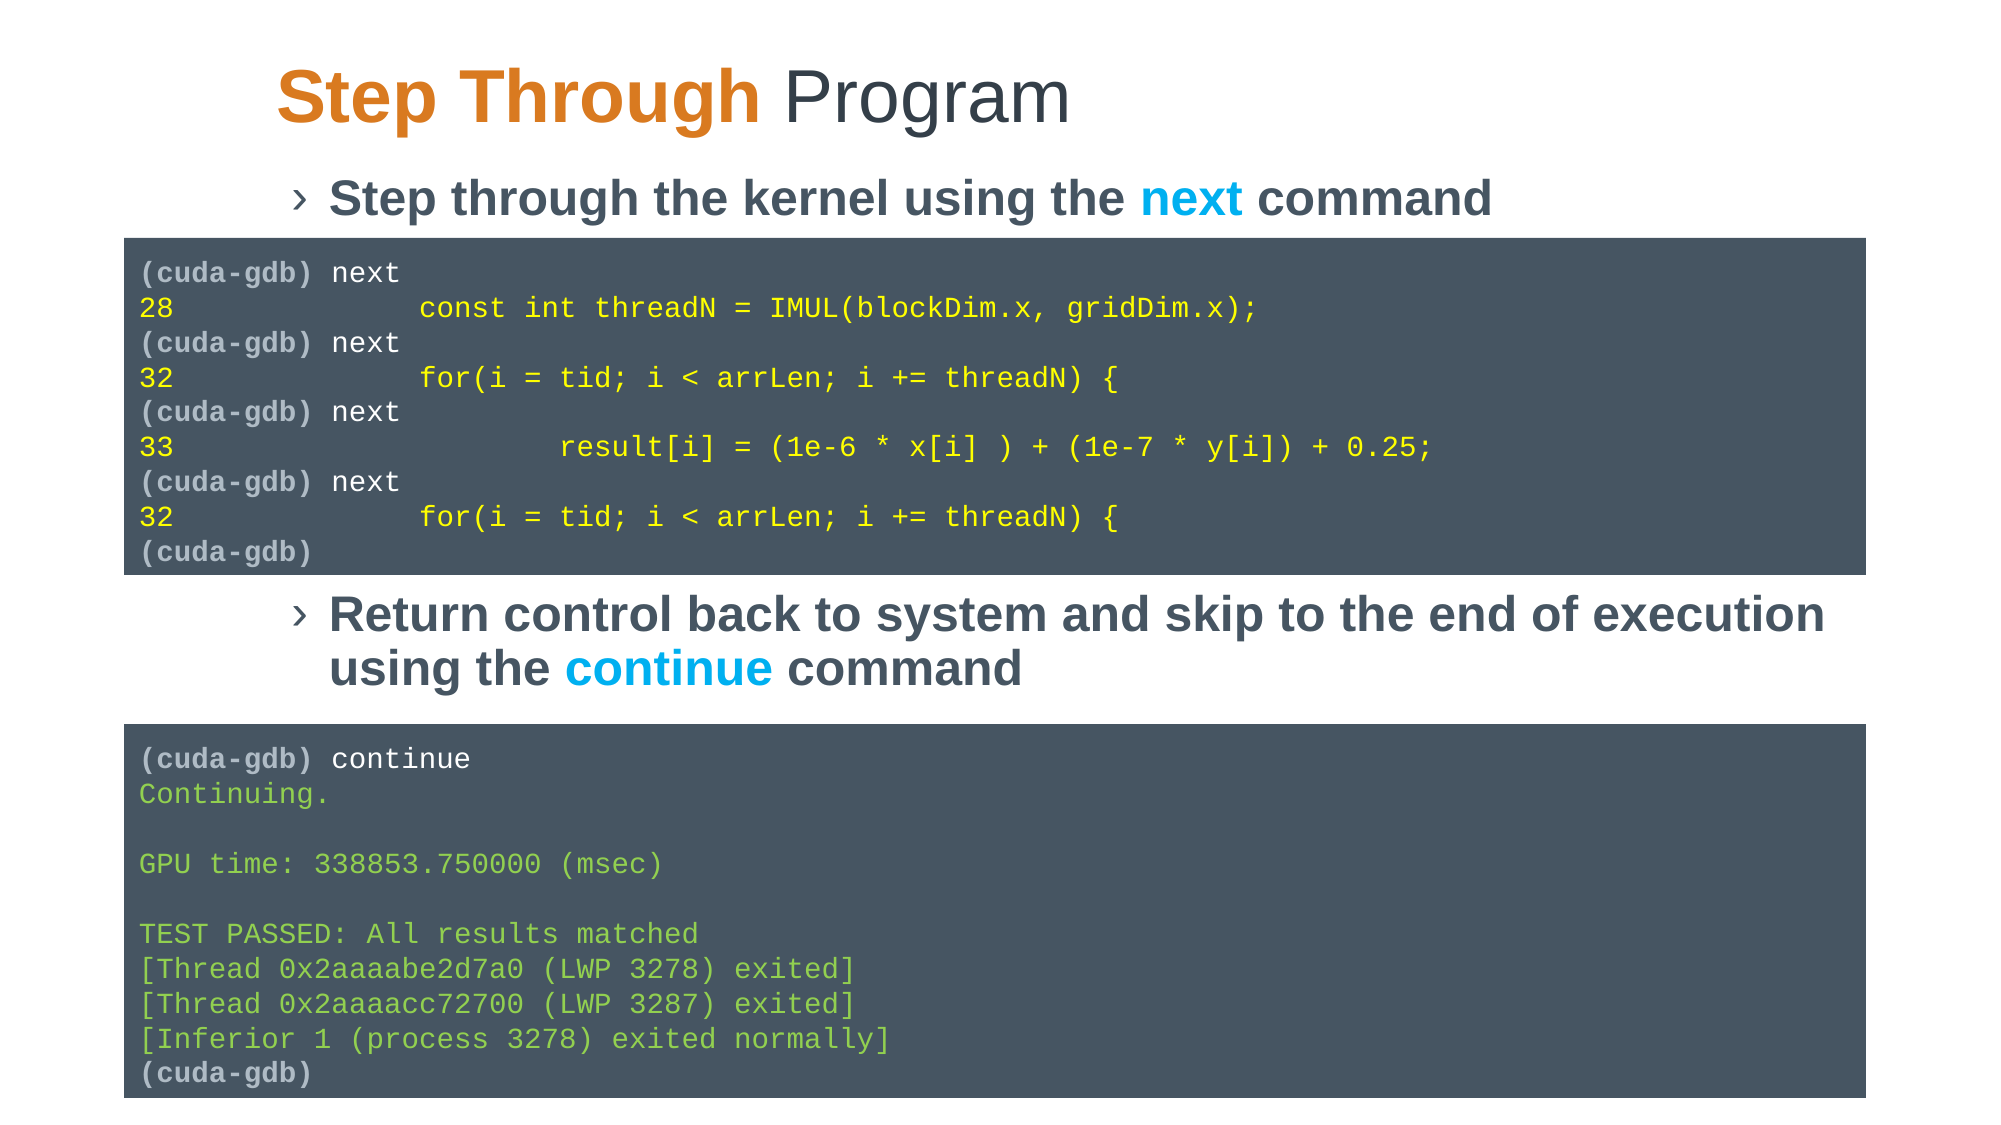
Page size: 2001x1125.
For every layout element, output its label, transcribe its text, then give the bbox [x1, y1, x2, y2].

text_box Step Through Program [261, 0, 1867, 147]
text_box (cuda-gdb) continue Continuing. GPU time: 338853.750000 (msec) TEST PASSED: All results matched [Thread 0x2aaaabe2d7a0 (LWP 3278) exited] [Thread 0x2aaaacc72700 (LWP 3287) exited] [Inferior 1 (process 3278) exited normally] (cuda-gdb) [124, 724, 1866, 1098]
text_box Step through the kernel using the next command Return control back to system and skip to the end of execution using the continue command [239, 165, 1867, 891]
text_box (cuda-gdb) next 28 const int threadN = IMUL(blockDim.x, gridDim.x); (cuda-gdb) next 32 for(i = tid; i < arrLen; i += threadN) { (cuda-gdb) next 33 result[i] = (1e-6 * x[i] ) + (1e-7 * y[i]) + 0.25; (cuda-gdb) next 32 for(i = tid; i < arrLen; i += threadN) { (cuda-gdb) [124, 237, 1866, 575]
